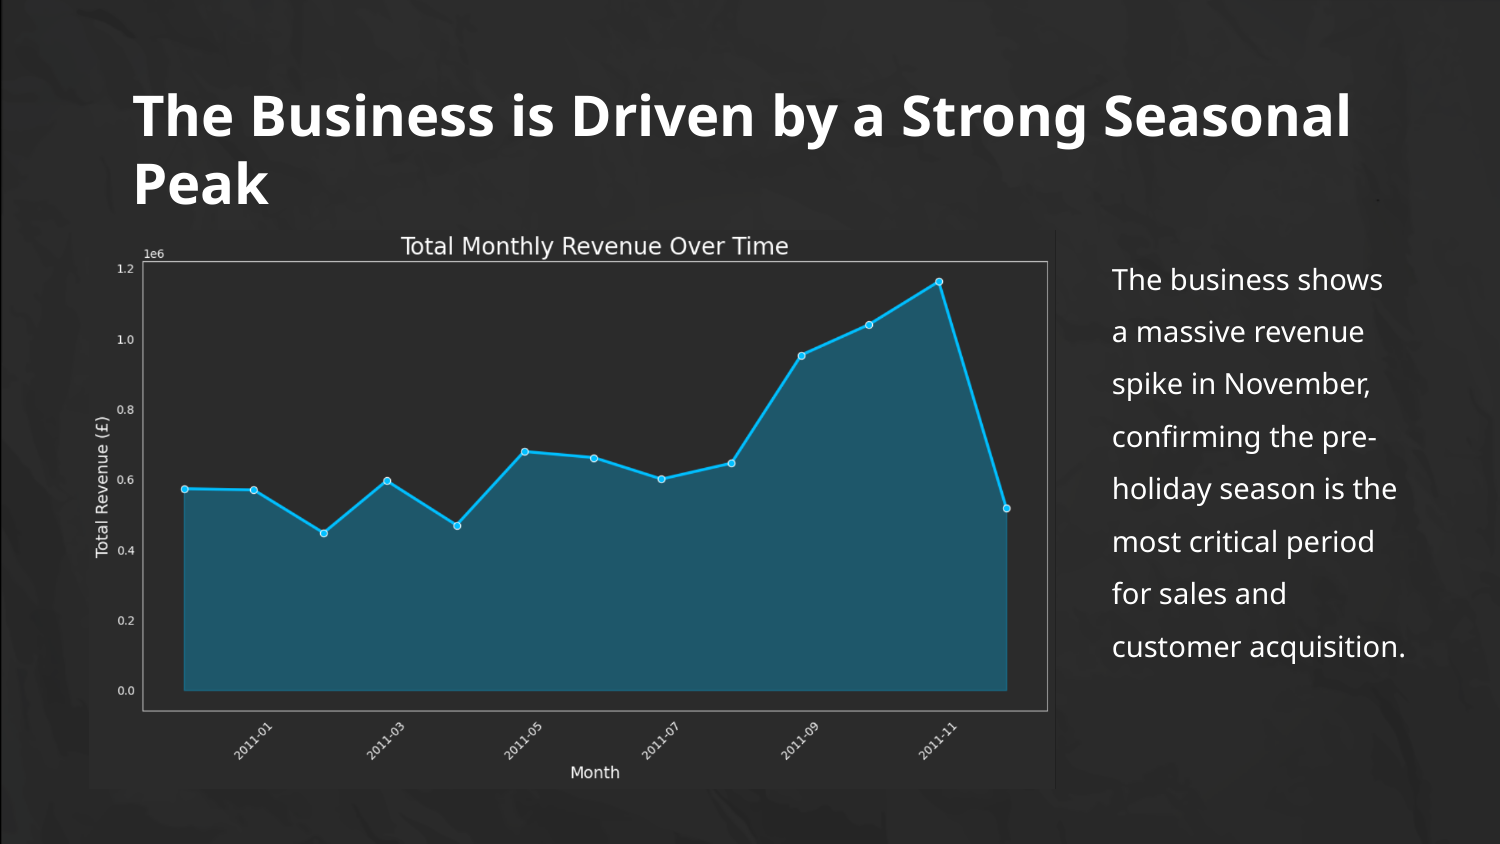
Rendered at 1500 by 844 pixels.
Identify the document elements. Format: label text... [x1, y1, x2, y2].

picture [2, 0, 1500, 844]
title The Business is Driven by a Strong Seasonal Peak [116, 9, 1396, 231]
list The business shows a massive revenue spike in November, confirming the pre-holiday season is the most critical period for sales and customer acquisition. [1096, 228, 1423, 741]
